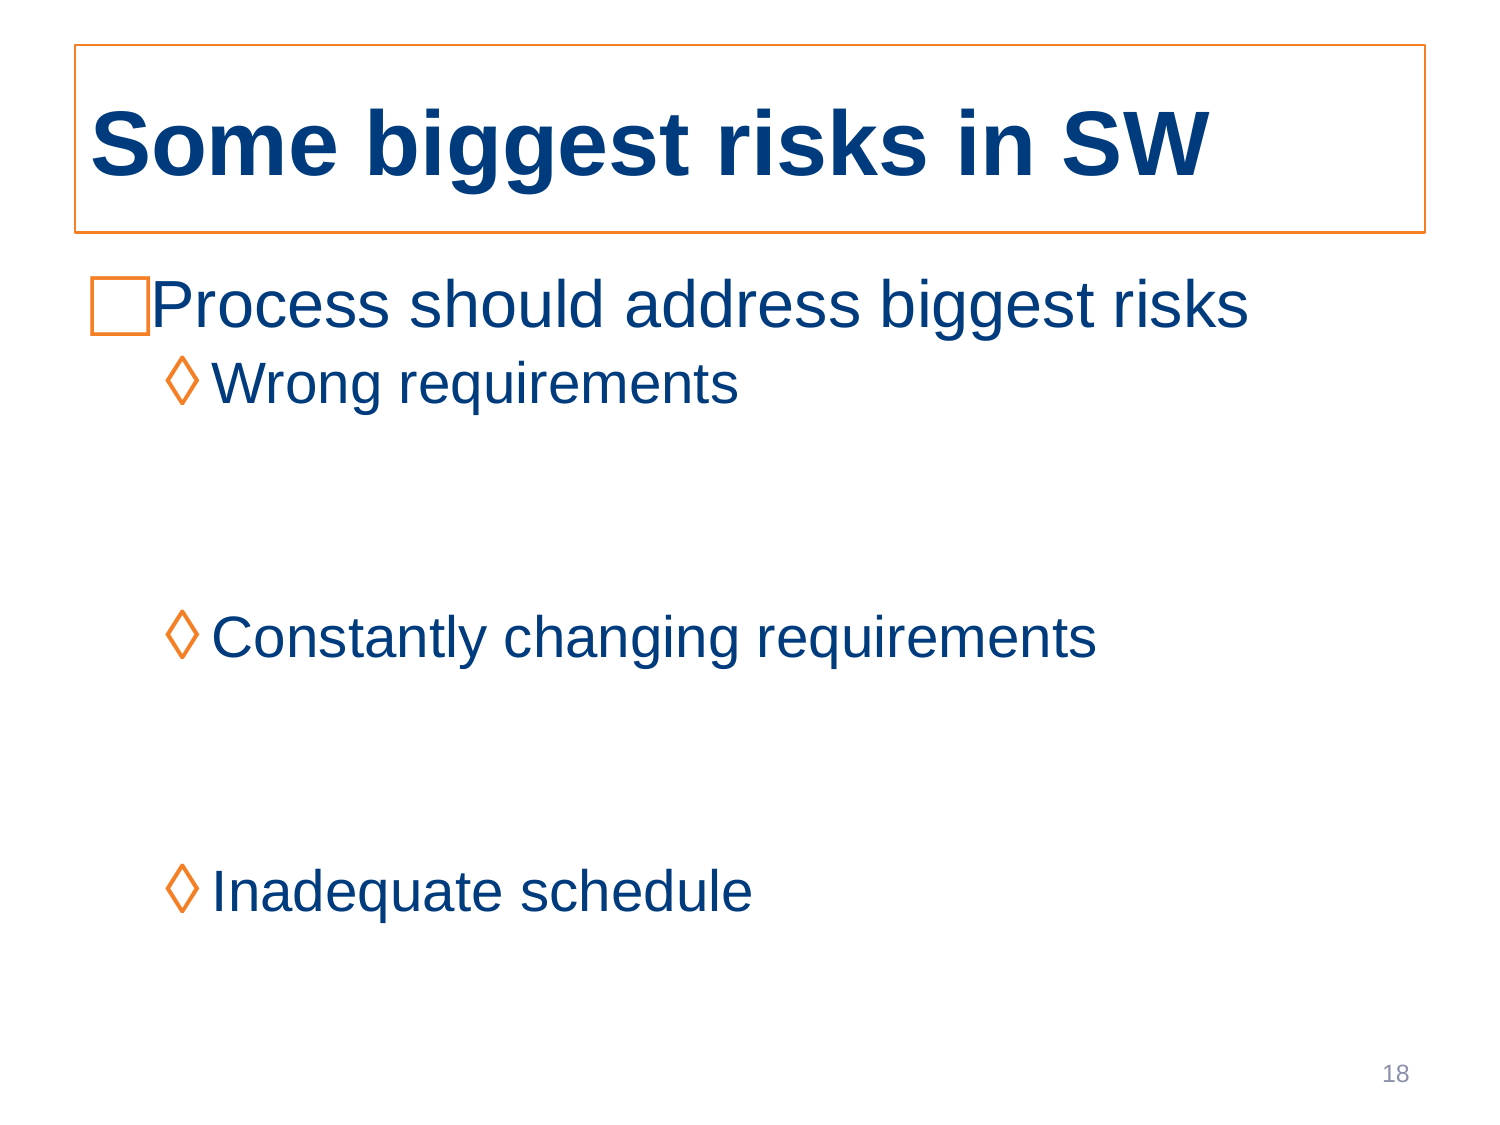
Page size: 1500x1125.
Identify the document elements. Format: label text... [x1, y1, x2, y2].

slide_number 18 [1074, 1042, 1425, 1103]
title Some biggest risks in SW [74, 44, 1426, 234]
list Process should address biggest risks Wrong requirements Constantly changing requirements Inadequate schedule [75, 262, 1425, 1038]
